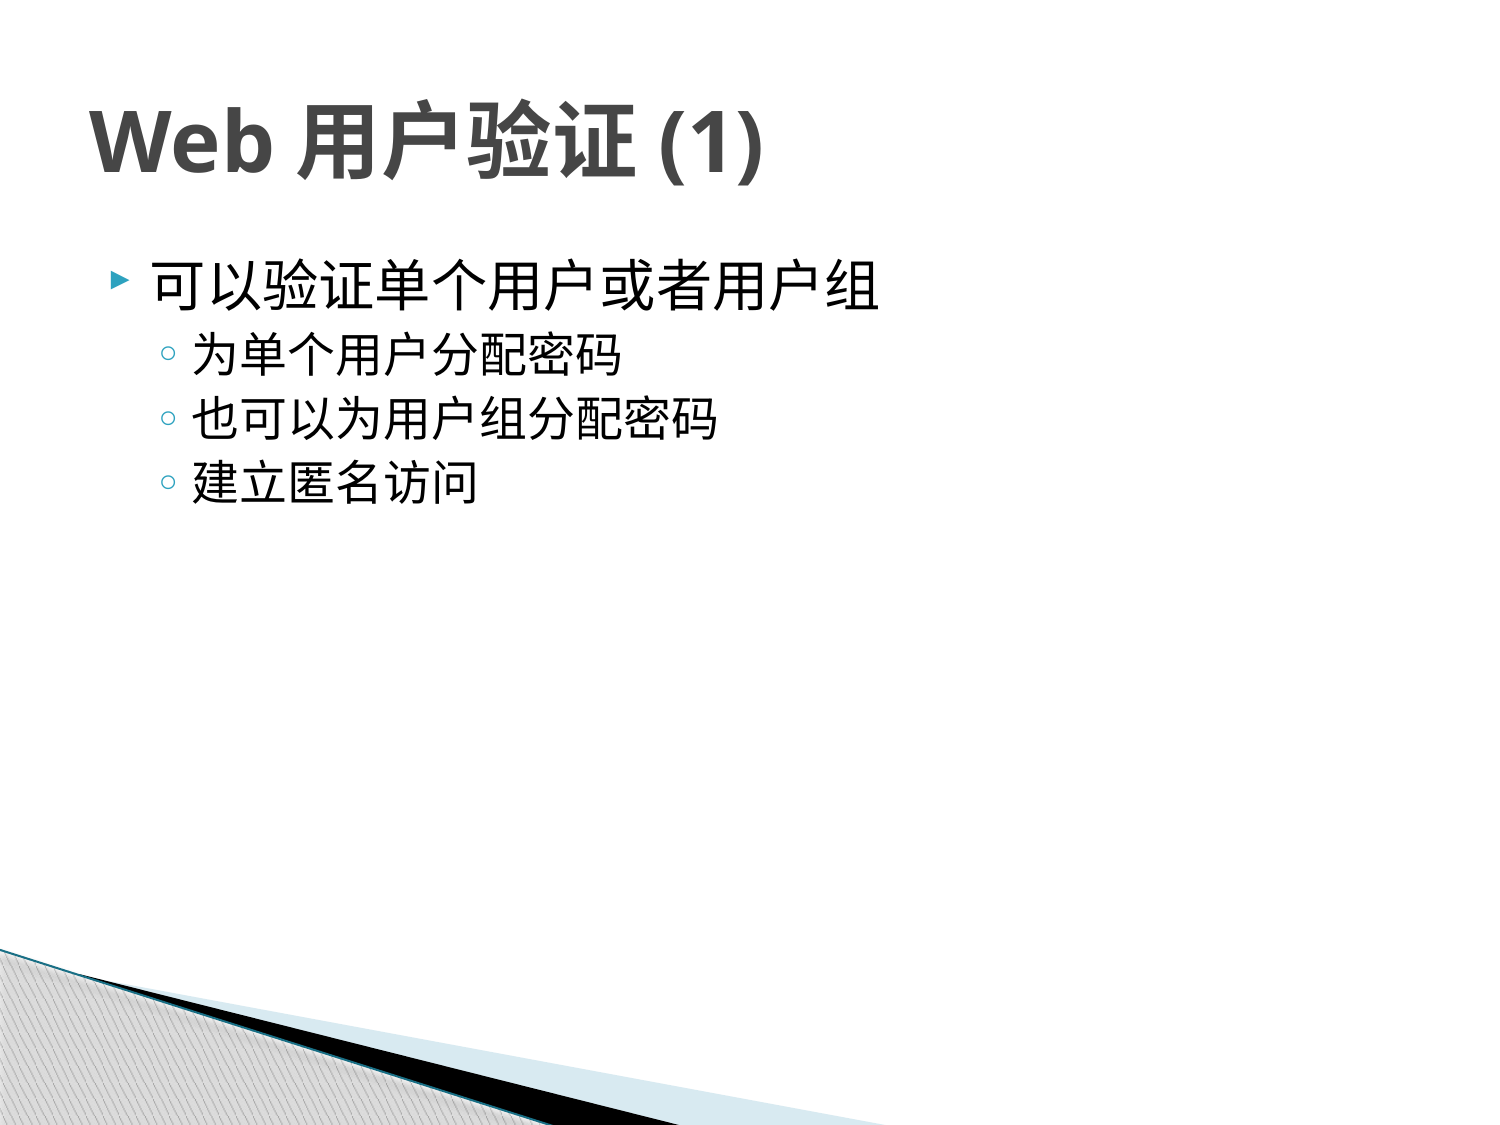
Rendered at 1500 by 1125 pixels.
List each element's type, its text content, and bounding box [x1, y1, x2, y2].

title Web用户验证(1) [75, 45, 1425, 233]
list 可以验证单个用户或者用户组 为单个用户分配密码 也可以为用户组分配密码 建立匿名访问 [75, 243, 1425, 986]
